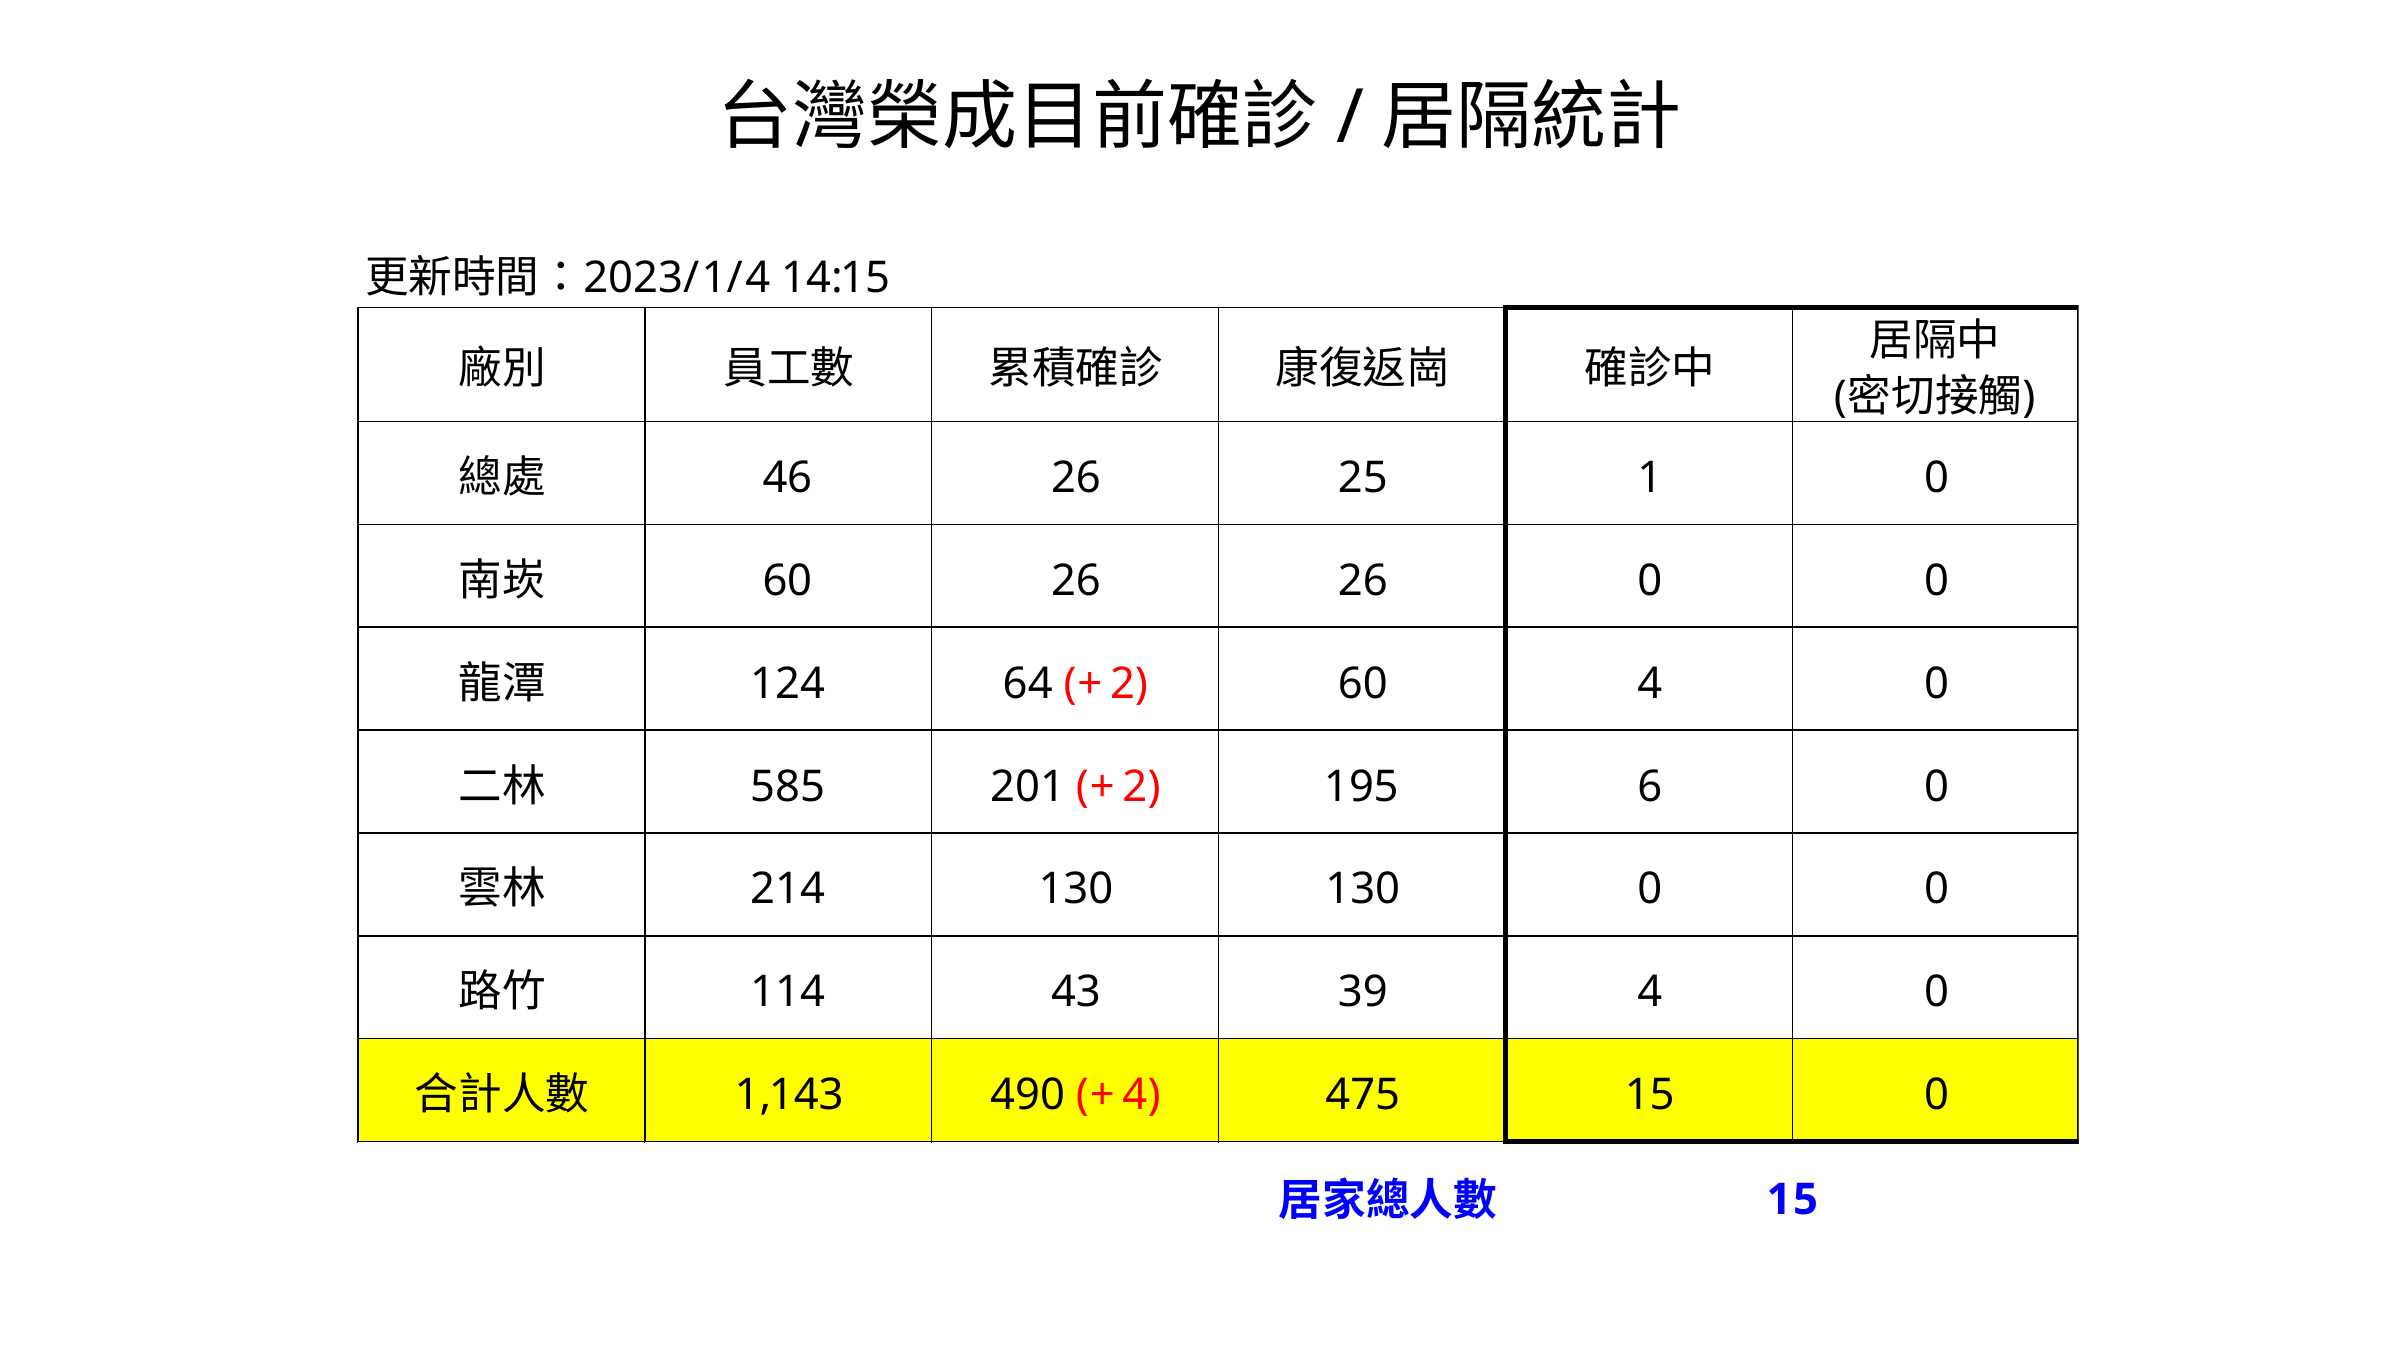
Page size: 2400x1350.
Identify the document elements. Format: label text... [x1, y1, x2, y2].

text_box 台灣榮成目前確診/居隔統計 [703, 59, 1697, 165]
picture [356, 239, 2081, 1228]
